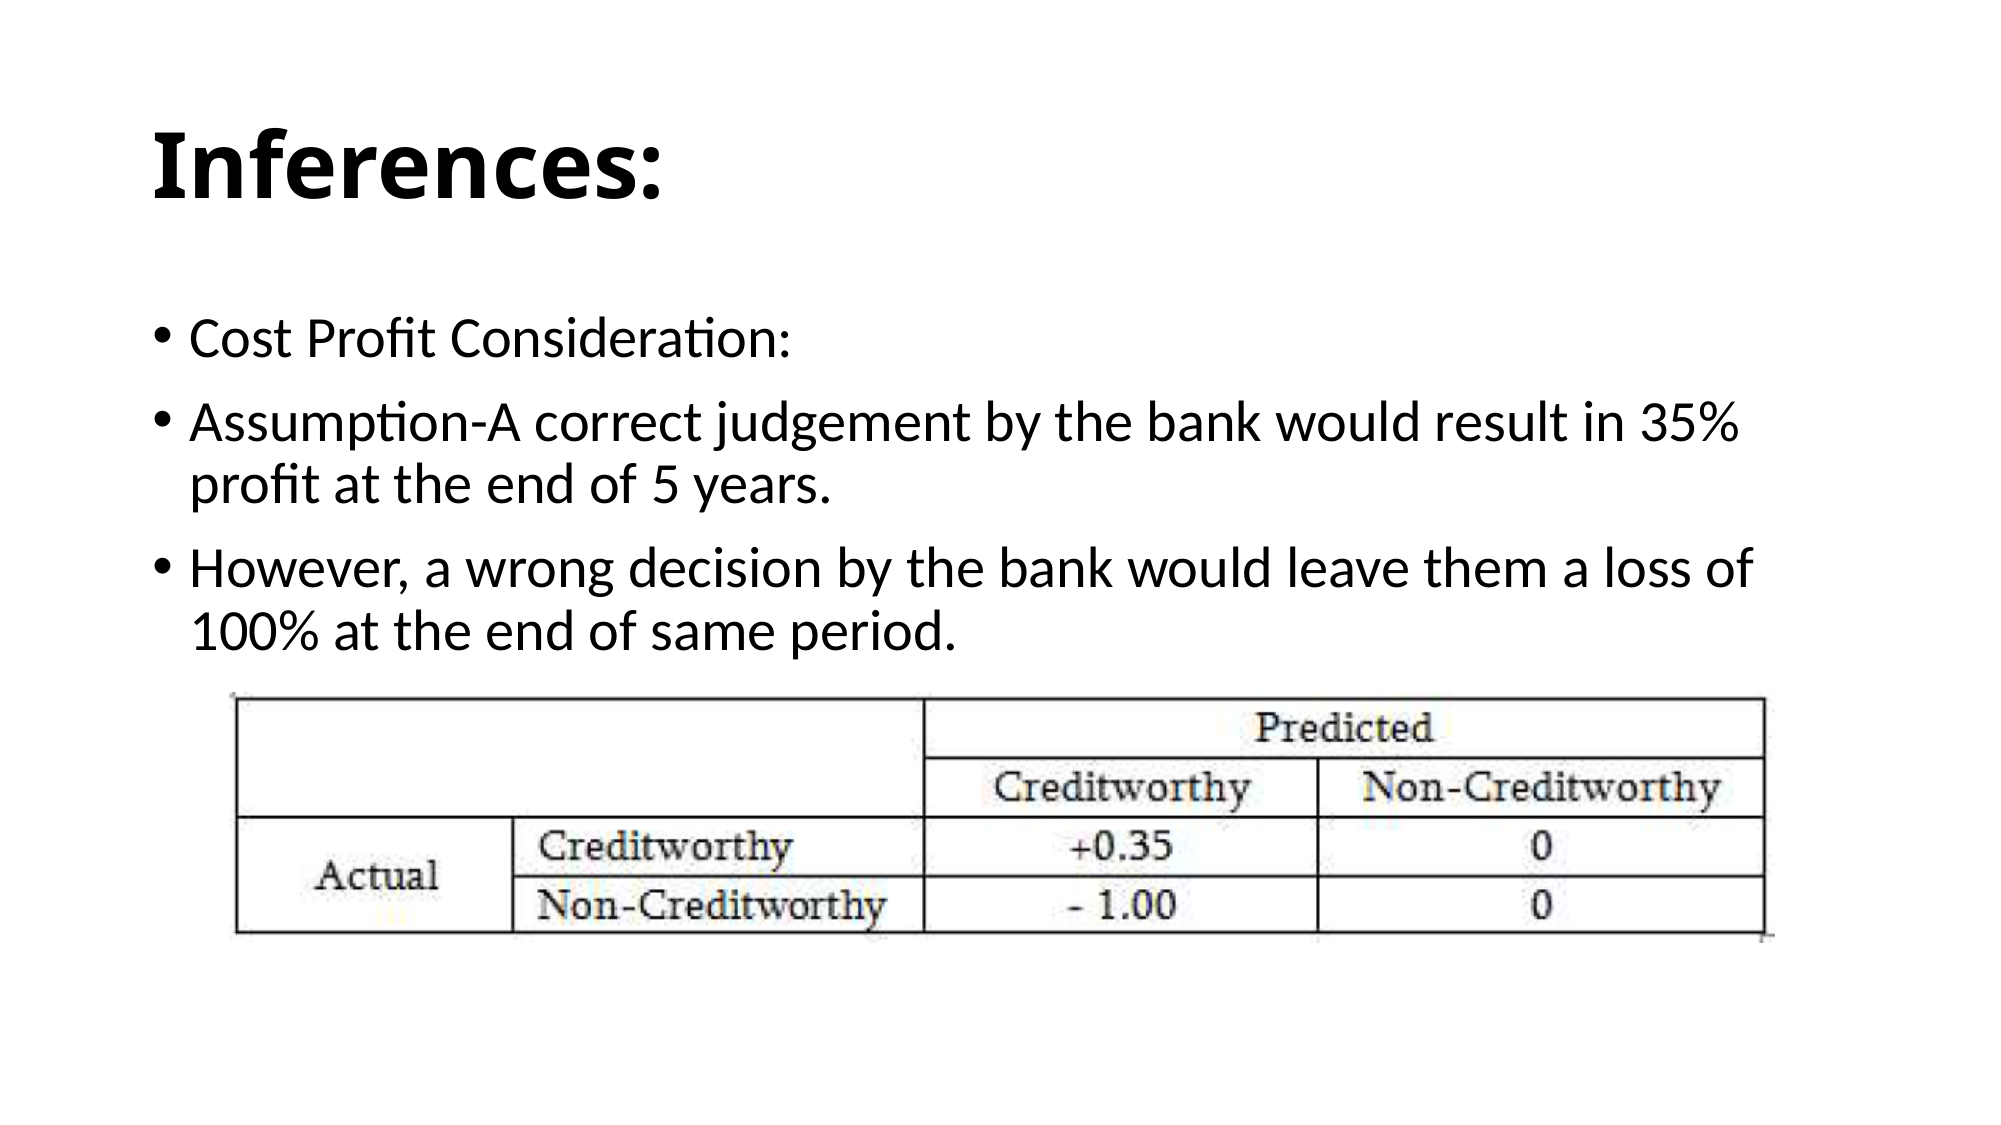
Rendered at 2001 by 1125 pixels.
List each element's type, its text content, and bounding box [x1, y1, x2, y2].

picture [225, 692, 1775, 943]
title Inferences: [137, 59, 1863, 278]
list Cost Profit Consideration: Assumption-A correct judgement by the bank would result in 35% profit at the end of 5 years. However, a wrong decision by the bank would leave them a loss of 100% at the end of same period. [137, 299, 1863, 1014]
